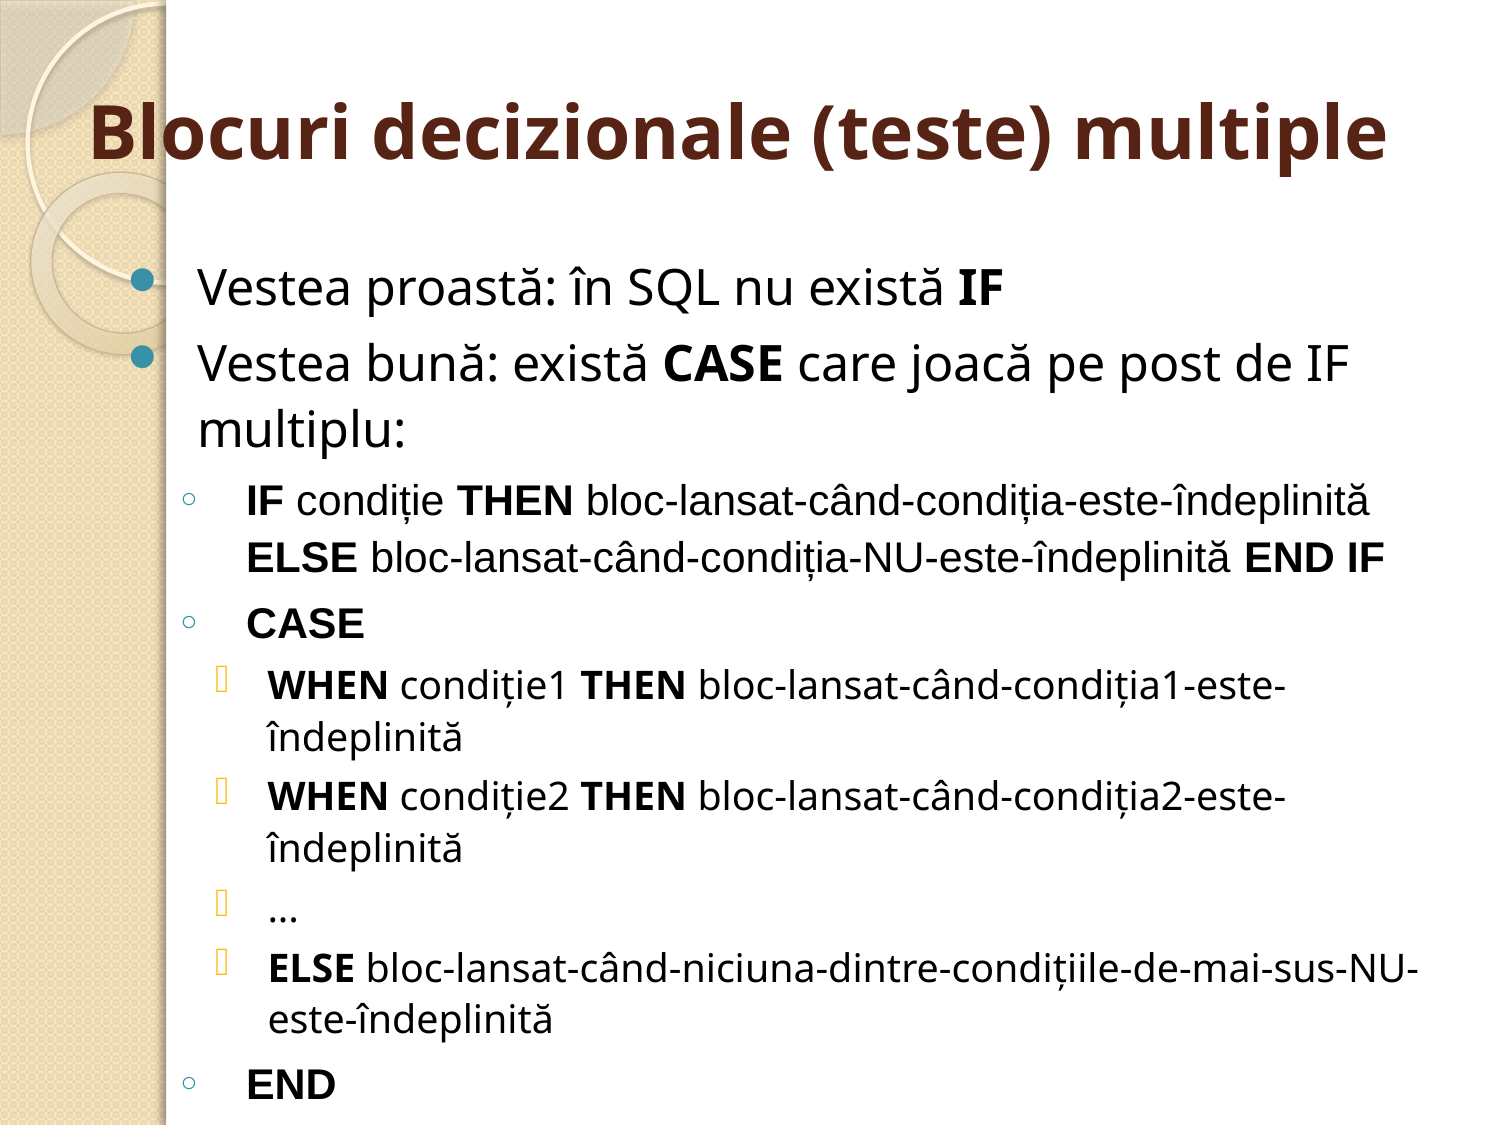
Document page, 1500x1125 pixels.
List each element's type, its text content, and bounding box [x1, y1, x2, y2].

list Vestea proastă: în SQL nu există IF Vestea bună: există CASE care joacă pe post de IF multiplu: IF condiție THEN bloc-lansat-când-condiția-este-îndeplinită ELSE bloc-lansat-când-condiția-NU-este-îndeplinită END IF CASE WHEN condiție1 THEN bloc-lansat-când-condiția1-este-îndeplinită WHEN condiție2 THEN bloc-lansat-când-condiția2-este-îndeplinită ... ELSE bloc-lansat-când-niciuna-dintre-condițiile-de-mai-sus-NU-este-îndeplinită END [100, 241, 1492, 1125]
title Blocuri decizionale (teste) multiple [29, 35, 1468, 223]
